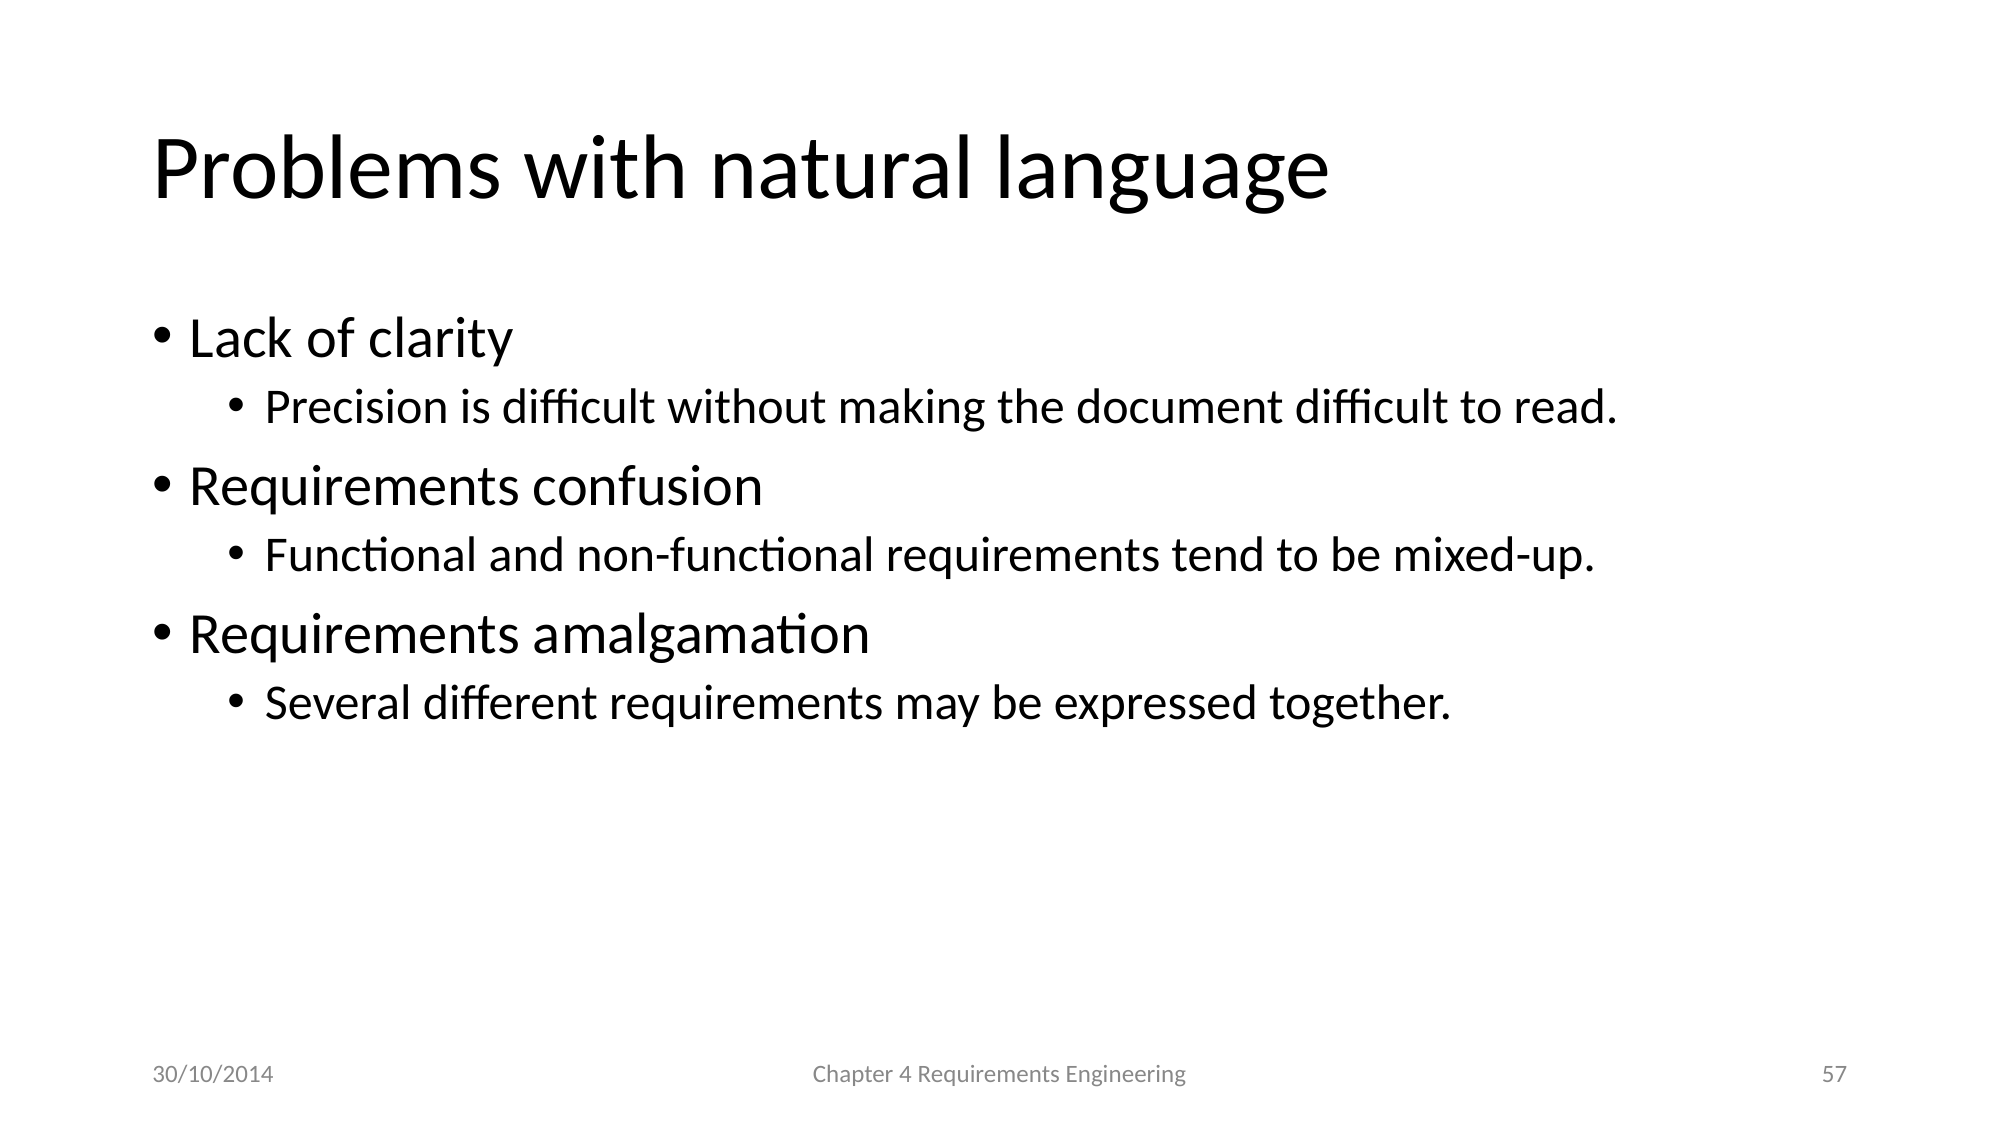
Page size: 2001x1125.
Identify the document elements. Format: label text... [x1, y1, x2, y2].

title Problems with natural language [137, 59, 1863, 278]
footer Chapter 4 Requirements Engineering [662, 1042, 1338, 1103]
slide_number ‹#› [1412, 1042, 1863, 1103]
list Lack of clarity Precision is difficult without making the document difficult to read. Requirements confusion Functional and non-functional requirements tend to be mixed-up. Requirements amalgamation Several different requirements may be expressed together. [137, 299, 1863, 1014]
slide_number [137, 1042, 588, 1103]
